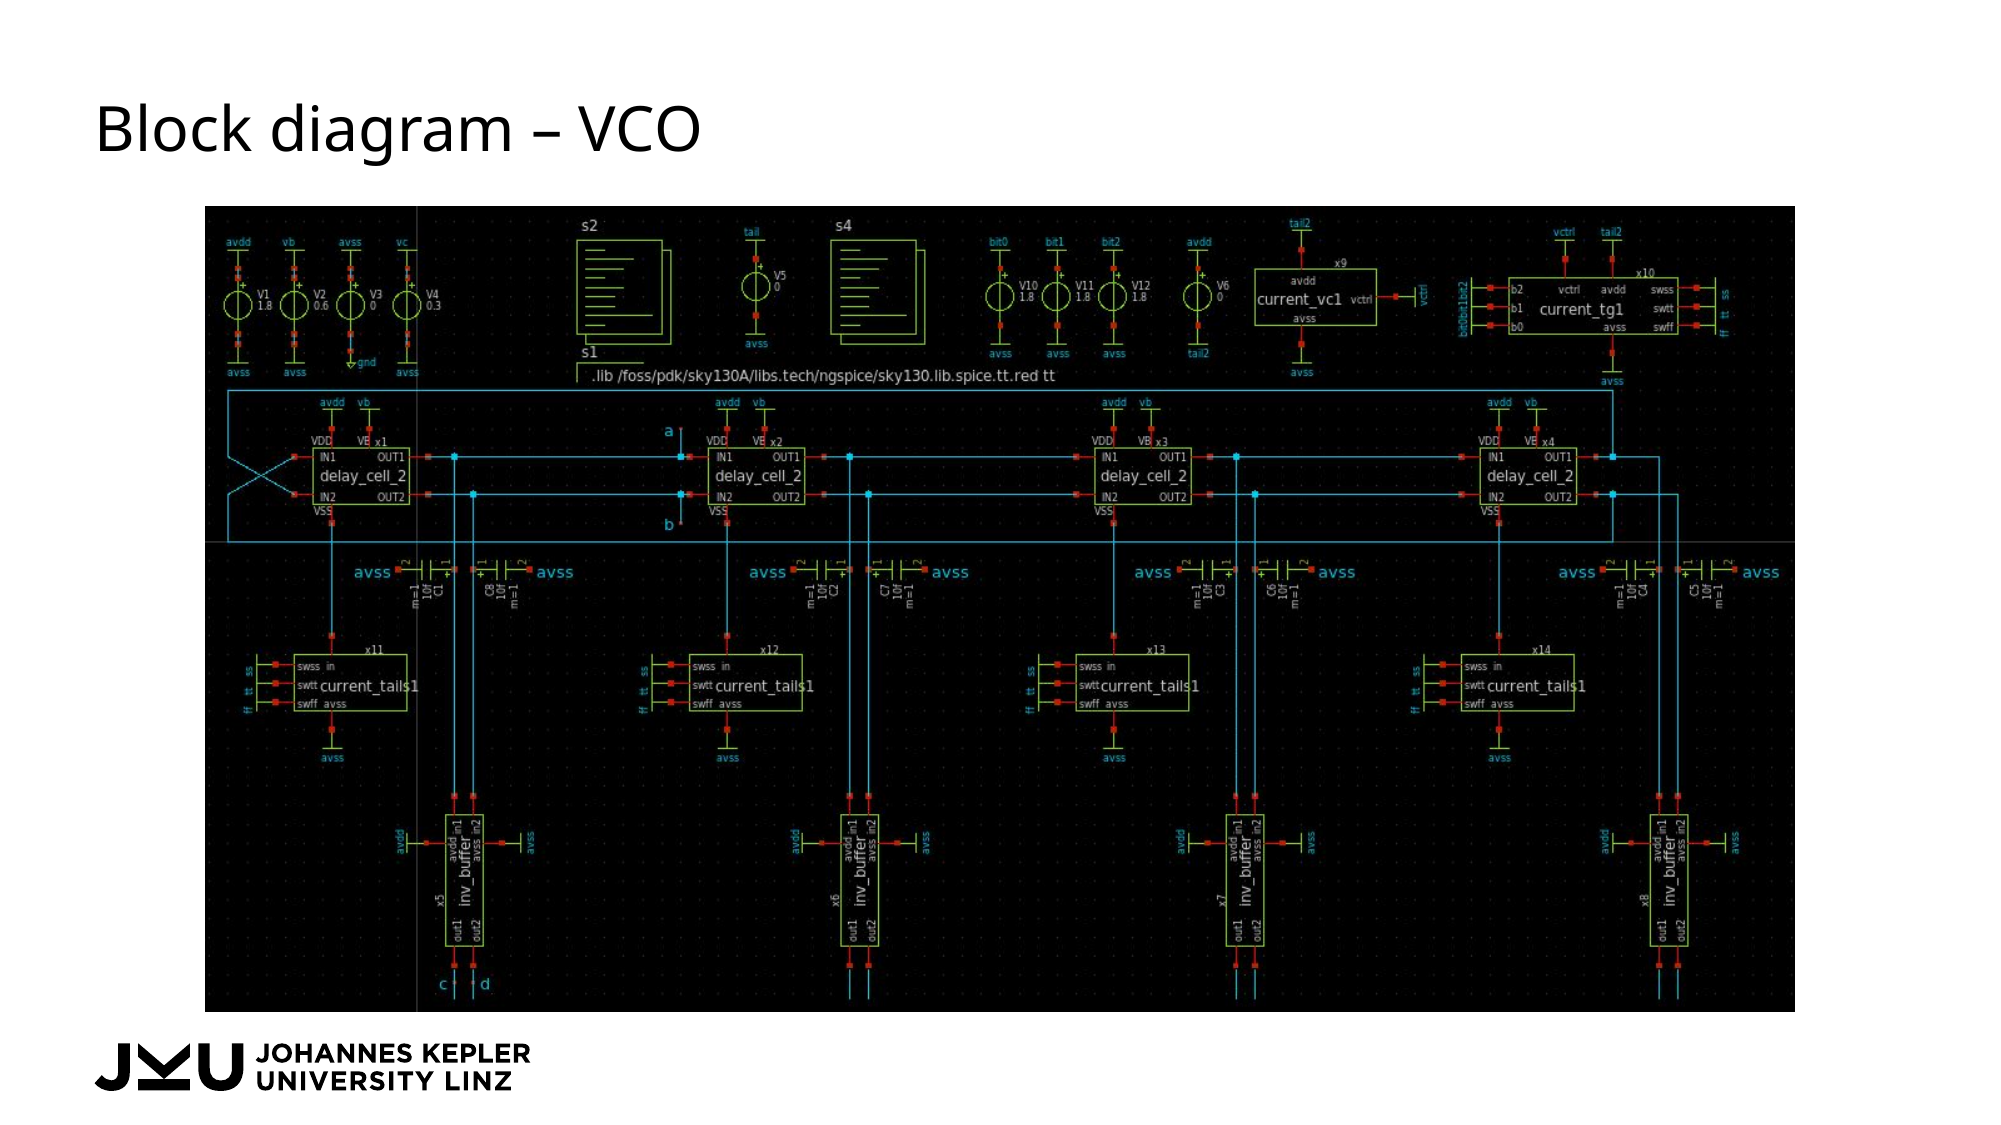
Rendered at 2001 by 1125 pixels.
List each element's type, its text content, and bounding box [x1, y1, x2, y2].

title Block diagram – VCO [79, 94, 1905, 257]
picture [205, 206, 1795, 1012]
